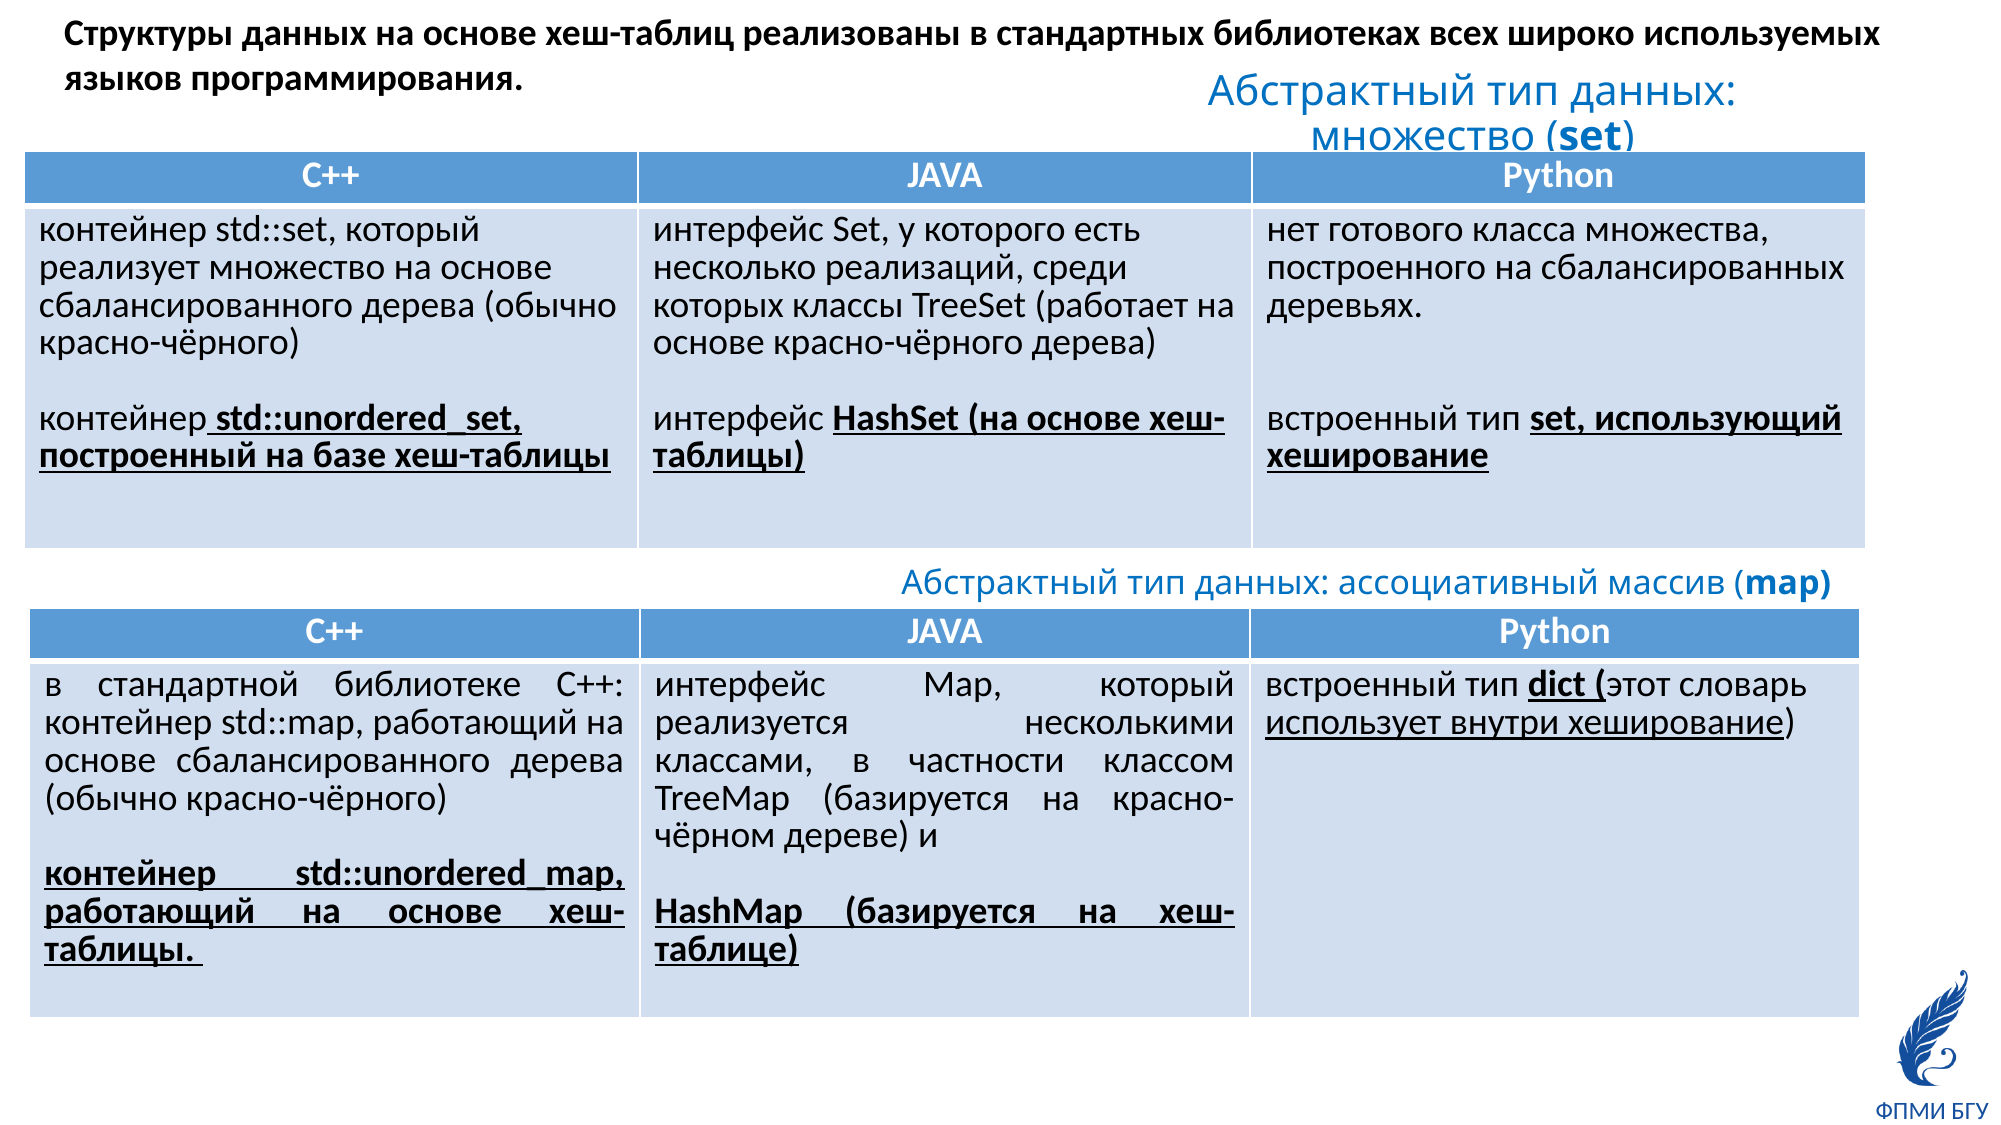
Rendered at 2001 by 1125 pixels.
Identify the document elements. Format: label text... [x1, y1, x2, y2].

text_box Структуры данных на основе хеш-таблиц реализованы в стандартных библиотеках всех широко используемых языков программирования. [49, 0, 1952, 105]
table_cell нет готового класса множества, построенного на сбалансированных деревьях. встроенный тип set, использующий хеширование [1253, 209, 1865, 548]
table_cell интерфейс Map, который реализуется несколькими классами, в частности классом TreeMap (базируется на красно-чёрном дереве) и HashMap (базируется на хеш-таблице) [641, 664, 1249, 1017]
table_cell контейнер std::set, который реализует множество на основе сбалансированного дерева (обычно красно-чёрного) контейнер std::unordered_set, построенный на базе хеш-таблицы [25, 209, 637, 548]
table_header С++ [30, 609, 639, 658]
table_cell интерфейс Set, у которого есть несколько реализаций, среди которых классы TreeSet (работает на основе красно-чёрного дерева) интерфейс HashSet (на основе хеш-таблицы) [639, 209, 1251, 548]
table_cell в стандартной библиотеке С++: контейнер std::map, работающий на основе сбалансированного дерева (обычно красно-чёрного) контейнер std::unordered_map, работающий на основе хеш-таблицы. [30, 664, 639, 1017]
text_box Абстрактный тип данных: ассоциативный массив (map) [866, 550, 1866, 615]
table_header С++ [25, 152, 637, 203]
table_header JAVA [641, 609, 1249, 658]
picture [1896, 970, 1973, 1086]
table_cell встроенный тип dict (этот словарь использует внутри хеширование) [1251, 664, 1859, 1017]
table_header Python [1253, 152, 1865, 203]
table_header Python [1251, 615, 1859, 658]
table_header JAVA [639, 152, 1251, 203]
title Абстрактный тип данных: множество (set) [1084, 105, 1861, 149]
